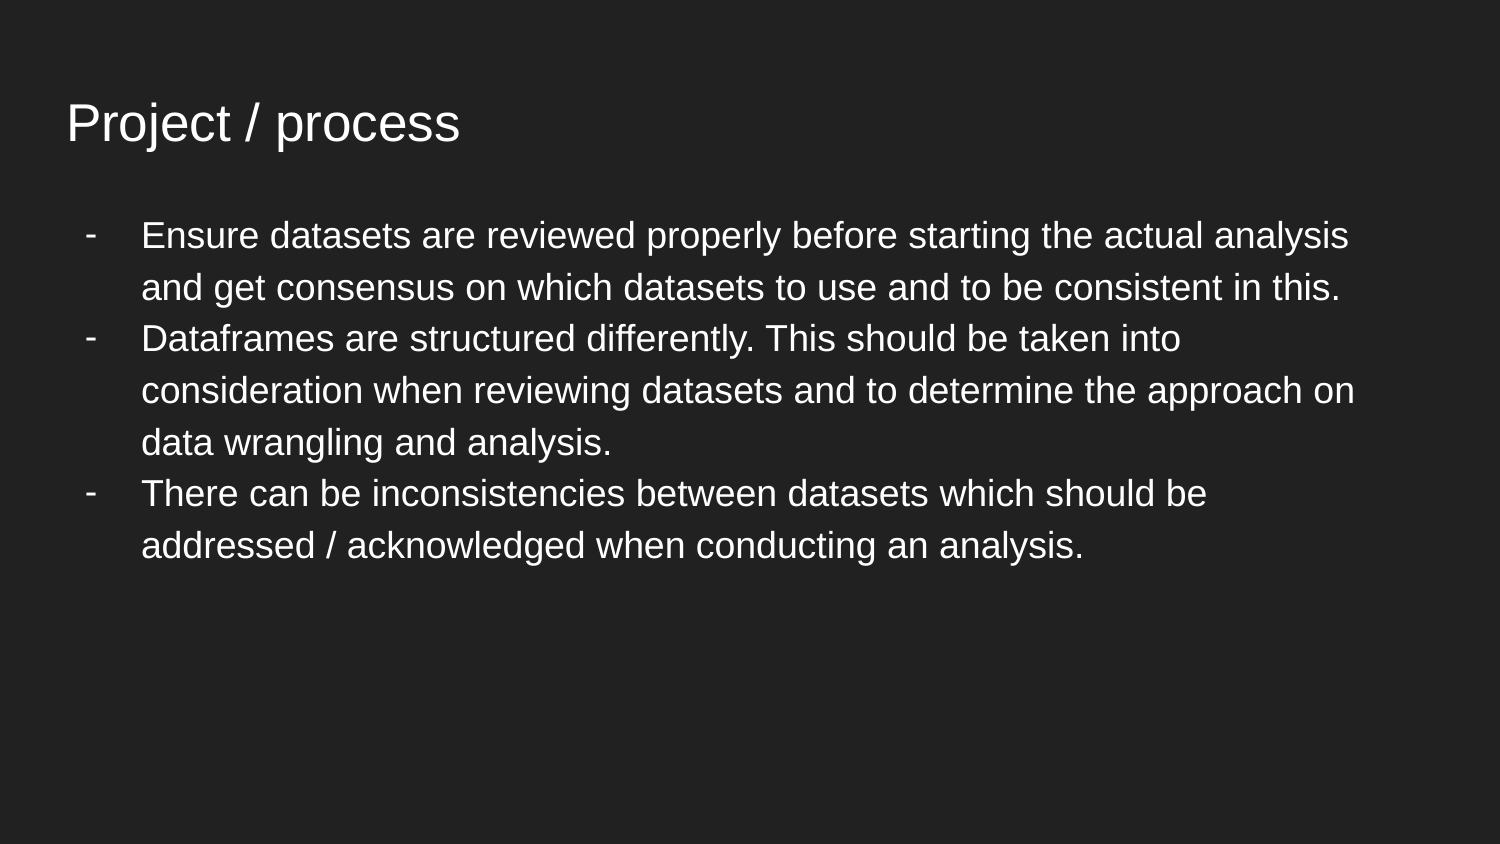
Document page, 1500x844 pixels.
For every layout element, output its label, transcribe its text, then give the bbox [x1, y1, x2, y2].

title Project / process [51, 72, 1449, 167]
list Ensure datasets are reviewed properly before starting the actual analysis and get consensus on which datasets to use and to be consistent in this. Dataframes are structured differently. This should be taken into consideration when reviewing datasets and to determine the approach on data wrangling and analysis. There can be inconsistencies between datasets which should be addressed / acknowledged when conducting an analysis. [51, 189, 1382, 750]
